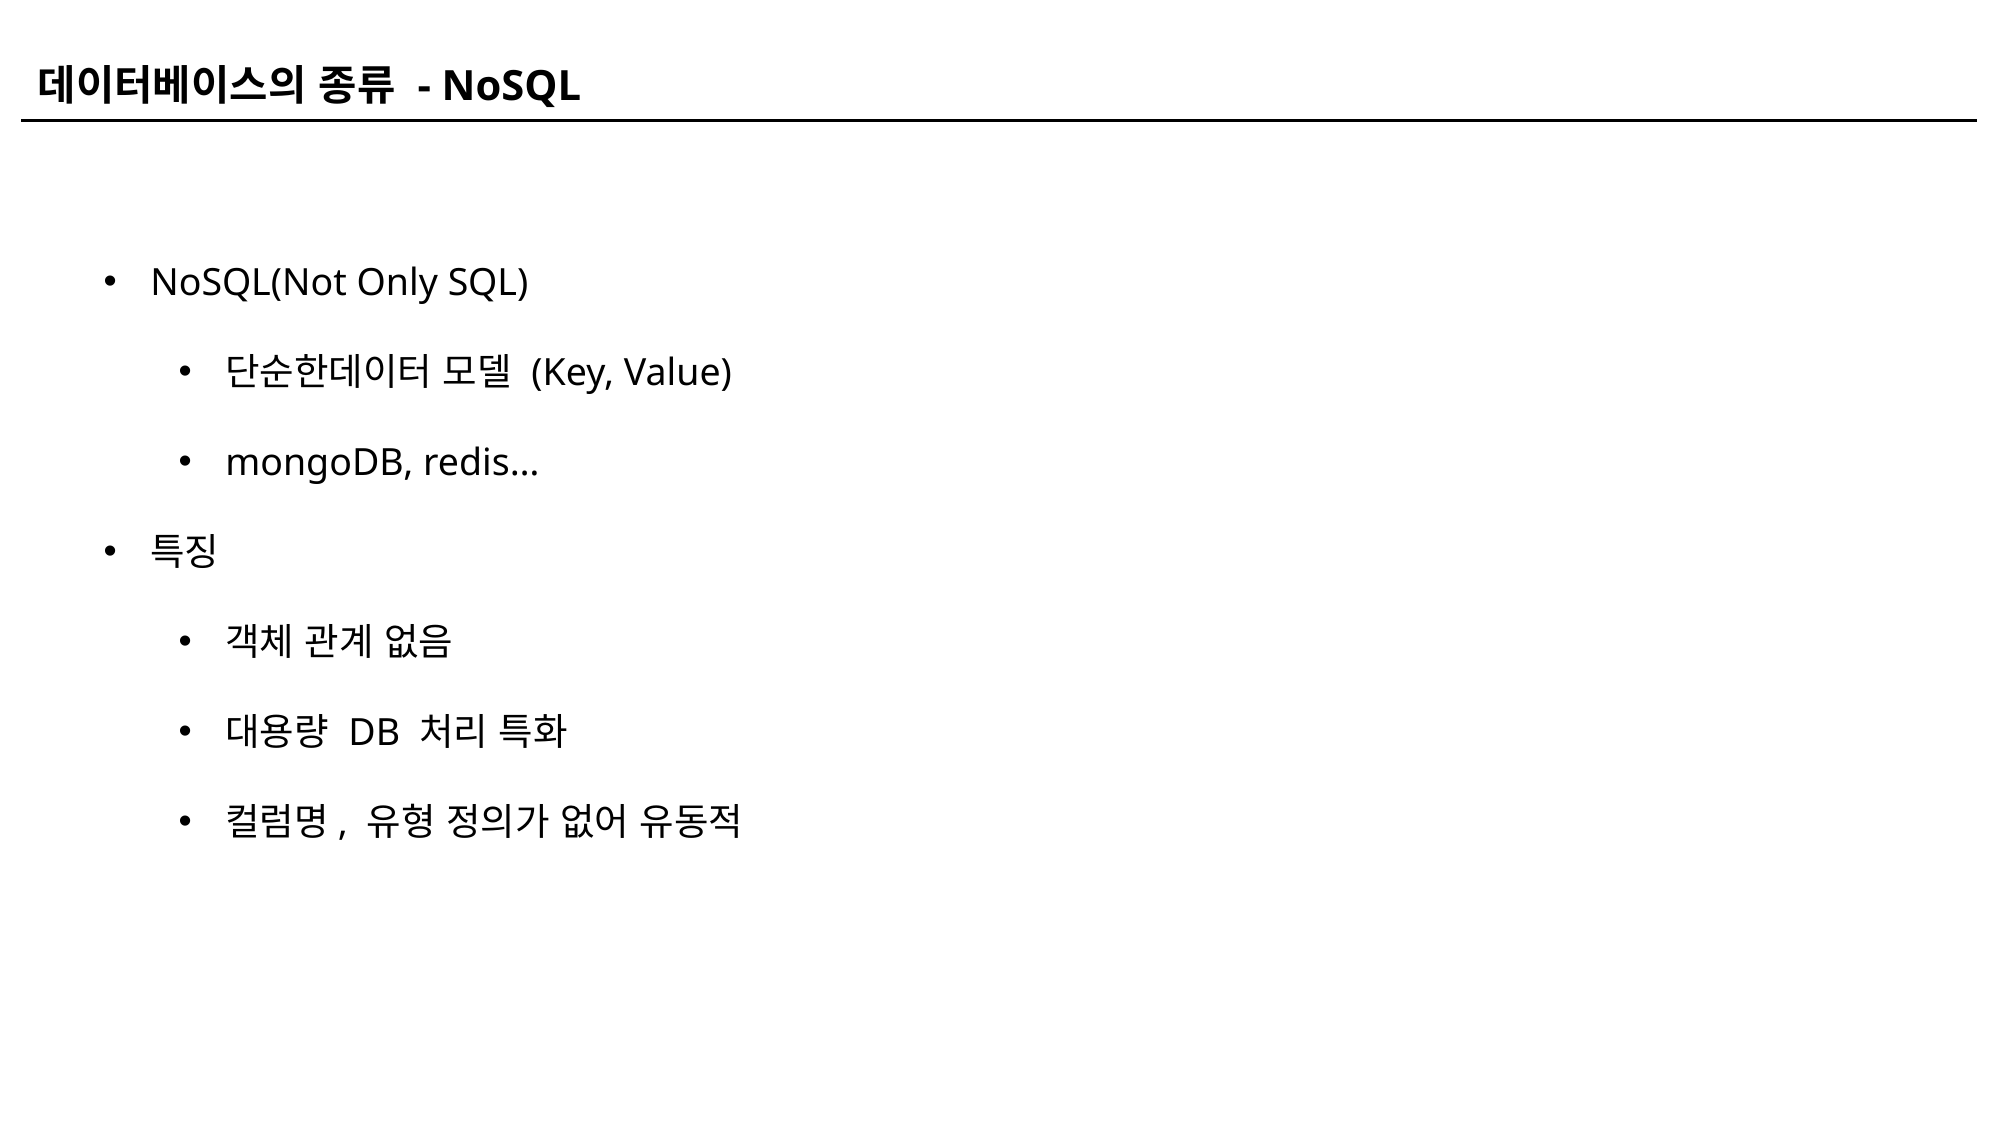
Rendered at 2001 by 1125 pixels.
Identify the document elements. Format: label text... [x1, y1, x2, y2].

text_box 데이터베이스의 종류 - NoSQL [22, 51, 1390, 117]
text_box NoSQL(Not Only SQL) 단순한데이터 모델 (Key, Value) mongoDB, redis… 특징 객체 관계 없음 대용량 DB 처리 특화 컬럼명, 유형 정의가 없어 유동적 [88, 205, 1918, 941]
